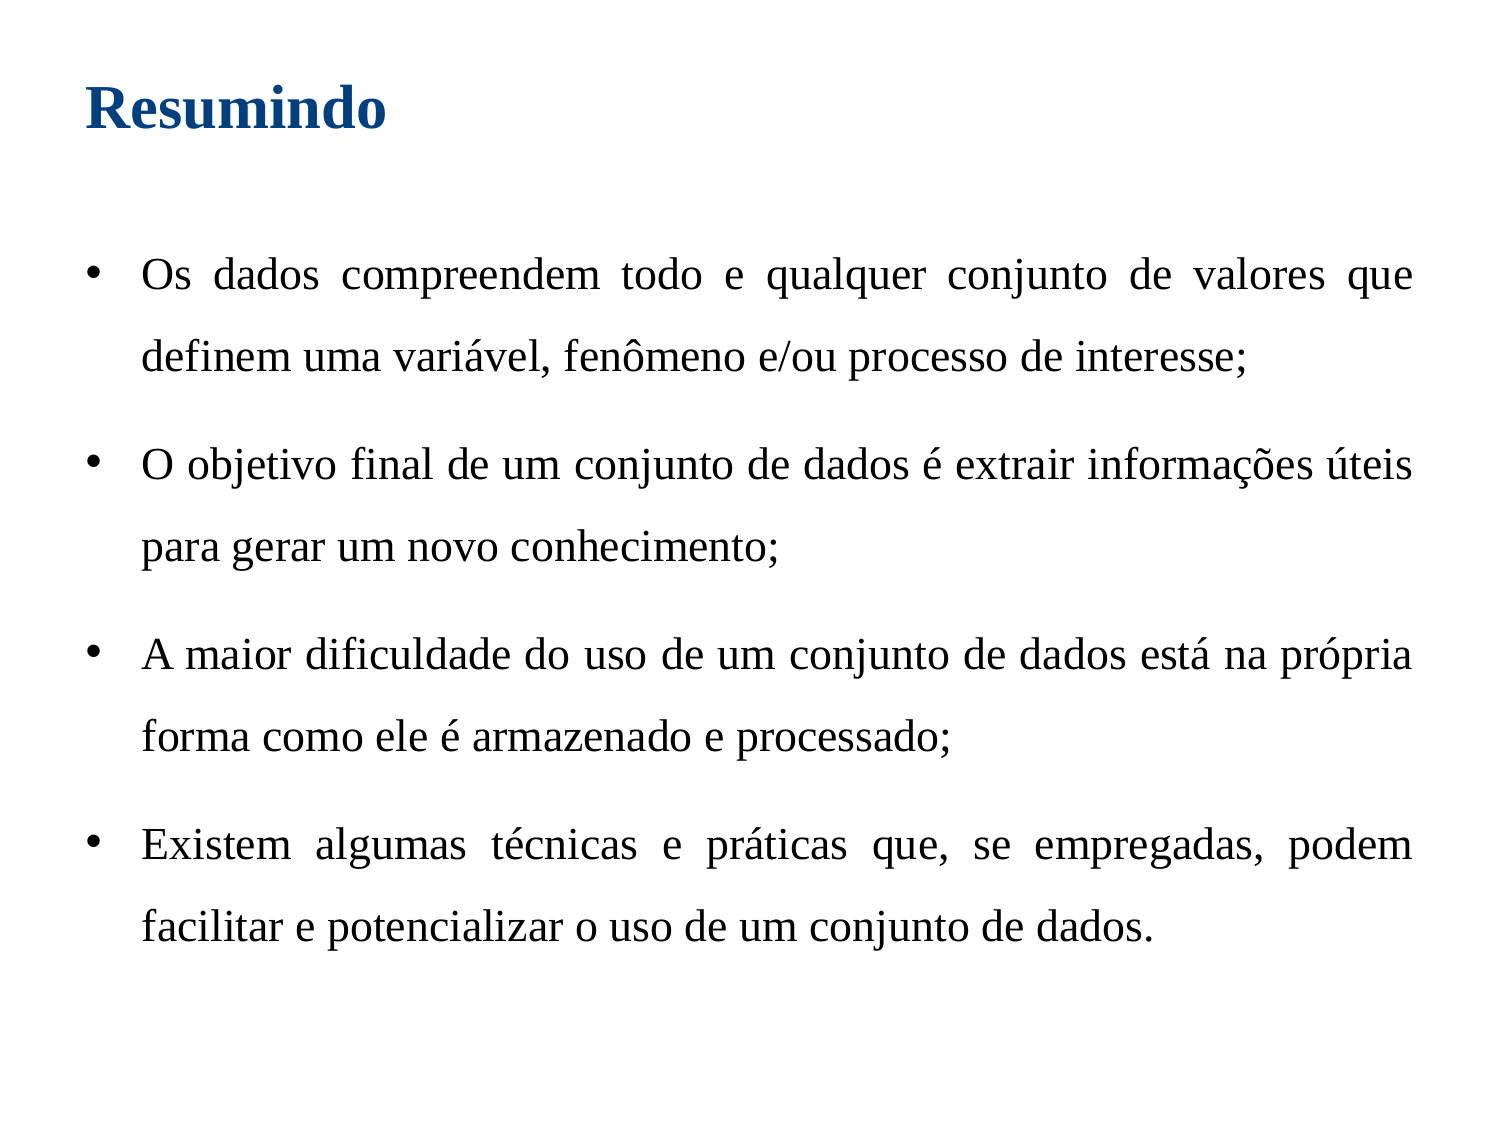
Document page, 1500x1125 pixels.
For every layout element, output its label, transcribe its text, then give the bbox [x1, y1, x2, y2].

text_box Resumindo [70, 20, 1430, 149]
text_box Os dados compreendem todo e qualquer conjunto de valores que definem uma variável, fenômeno e/ou processo de interesse; O objetivo final de um conjunto de dados é extrair informações úteis para gerar um novo conhecimento; A maior dificuldade do uso de um conjunto de dados está na própria forma como ele é armazenado e processado; Existem algumas técnicas e práticas que, se empregadas, podem facilitar e potencializar o uso de um conjunto de dados. [70, 208, 1430, 958]
